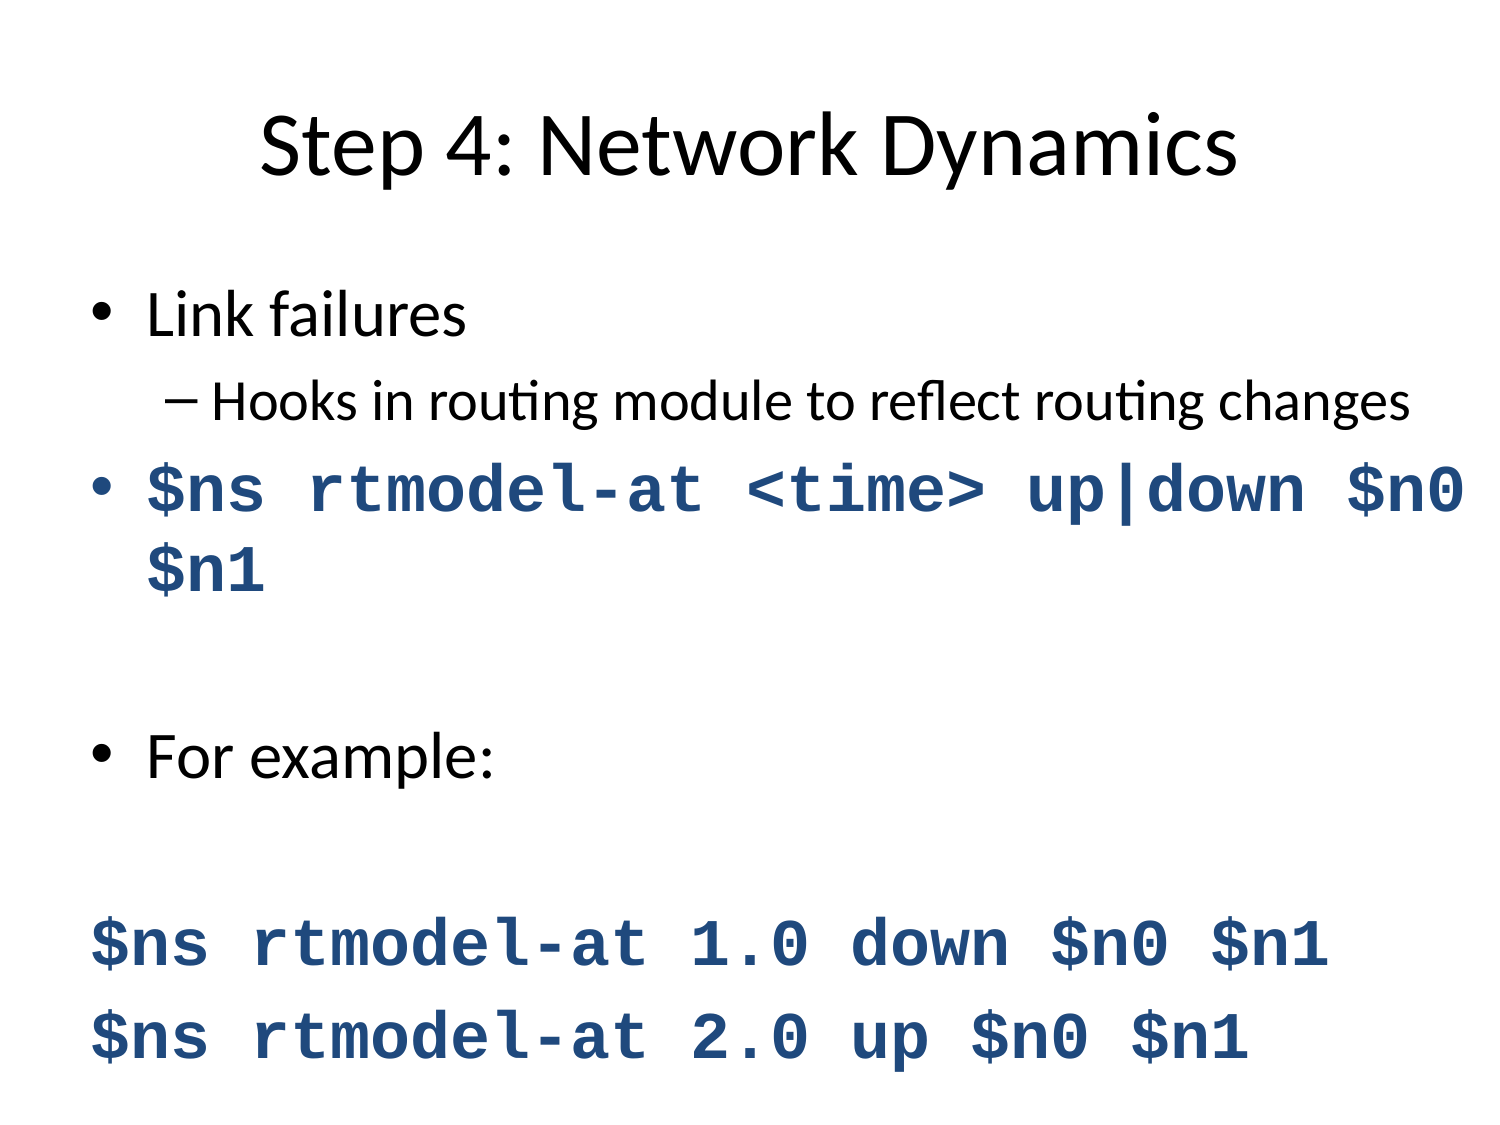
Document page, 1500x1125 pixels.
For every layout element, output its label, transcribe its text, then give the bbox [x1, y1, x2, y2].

list Link failures Hooks in routing module to reflect routing changes $ns rtmodel-at <time> up|down $n0 $n1 For example: $ns rtmodel-at 1.0 down $n0 $n1 $ns rtmodel-at 2.0 up $n0 $n1 [75, 262, 1500, 1088]
title Step 4: Network Dynamics [75, 45, 1425, 233]
